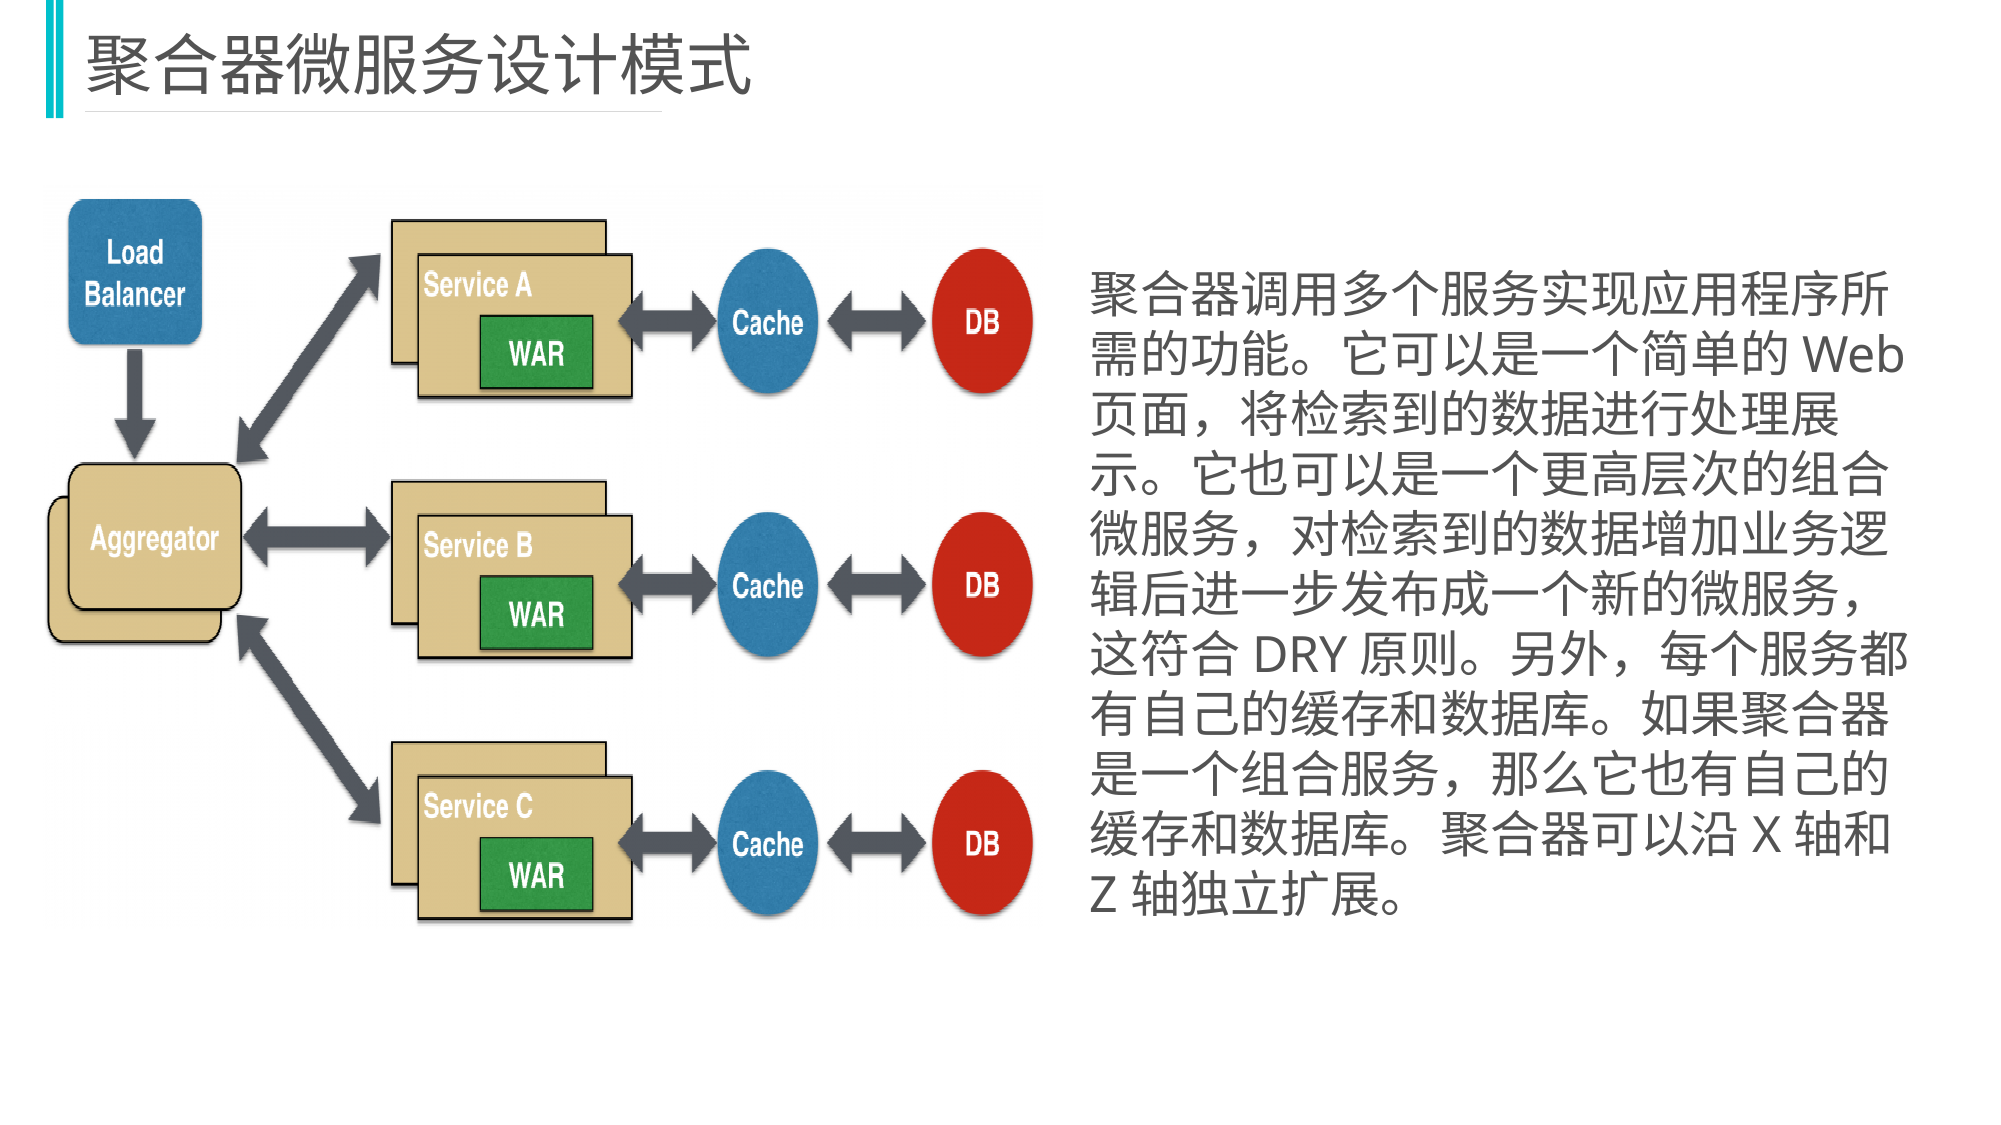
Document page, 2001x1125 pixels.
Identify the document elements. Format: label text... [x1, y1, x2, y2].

text_box 聚合器微服务设计模式 [78, 15, 1060, 111]
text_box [45, 0, 64, 119]
text_box 聚合器调用多个服务实现应用程序所需的功能。它可以是一个简单的Web页面，将检索到的数据进行处理展示。它也可以是一个更高层次的组合微服务，对检索到的数据增加业务逻辑后进一步发布成一个新的微服务，这符合DRY原则。另外，每个服务都有自己的缓存和数据库。如果聚合器是一个组合服务，那么它也有自己的缓存和数据库。聚合器可以沿X轴和Z轴独立扩展。 [1082, 255, 1922, 931]
picture [42, 183, 1043, 929]
